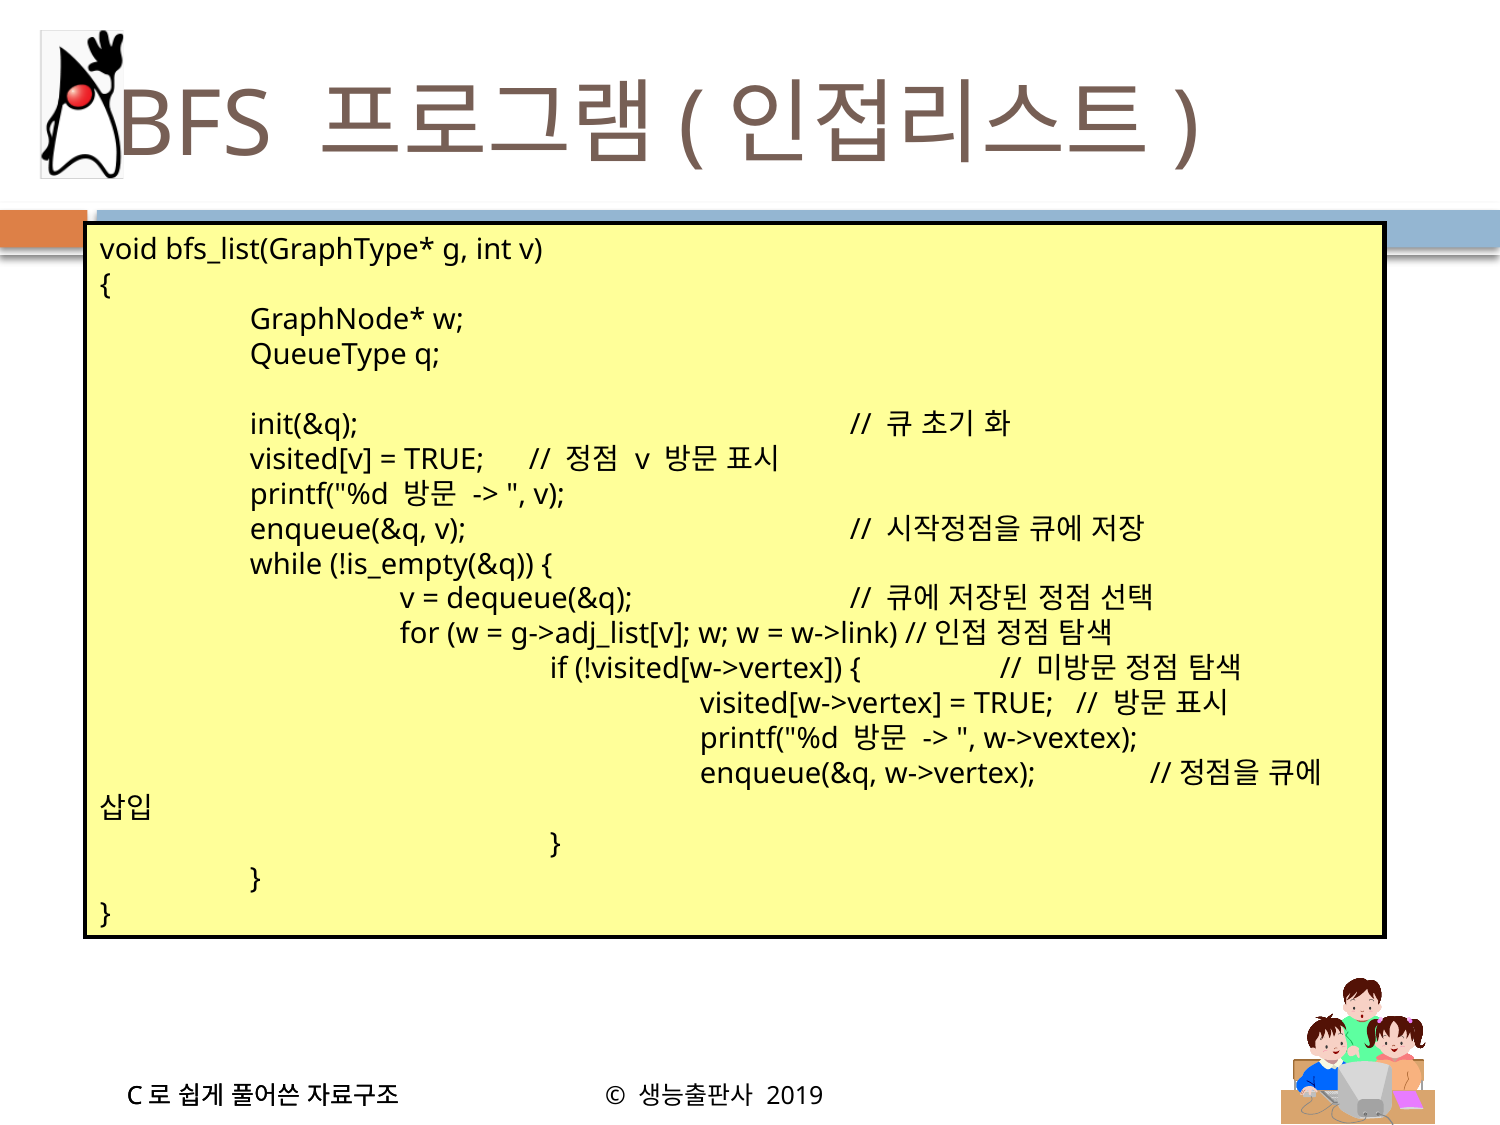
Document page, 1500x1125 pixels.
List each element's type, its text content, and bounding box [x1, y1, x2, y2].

picture [39, 30, 124, 179]
text_box void bfs_list(GraphType* g, int v) { GraphNode* w; QueueType q; init(&q); // 큐 초기 화 visited[v] = TRUE; // 정점 v 방문 표시 printf("%d 방문 -> ", v); enqueue(&q, v); // 시작정점을 큐에 저장 while (!is_empty(&q)) { v = dequeue(&q); // 큐에 저장된 정점 선택 for (w = g->adj_list[v]; w; w = w->link) //인접 정점 탐색 if (!visited[w->vertex]) { // 미방문 정점 탐색 visited[w->vertex] = TRUE; // 방문 표시 printf("%d 방문 -> ", w->vextex); enqueue(&q, w->vertex); //정점을 큐에 삽입 } } } [85, 222, 1385, 937]
title BFS 프로그램(인접리스트) [100, 37, 1438, 200]
